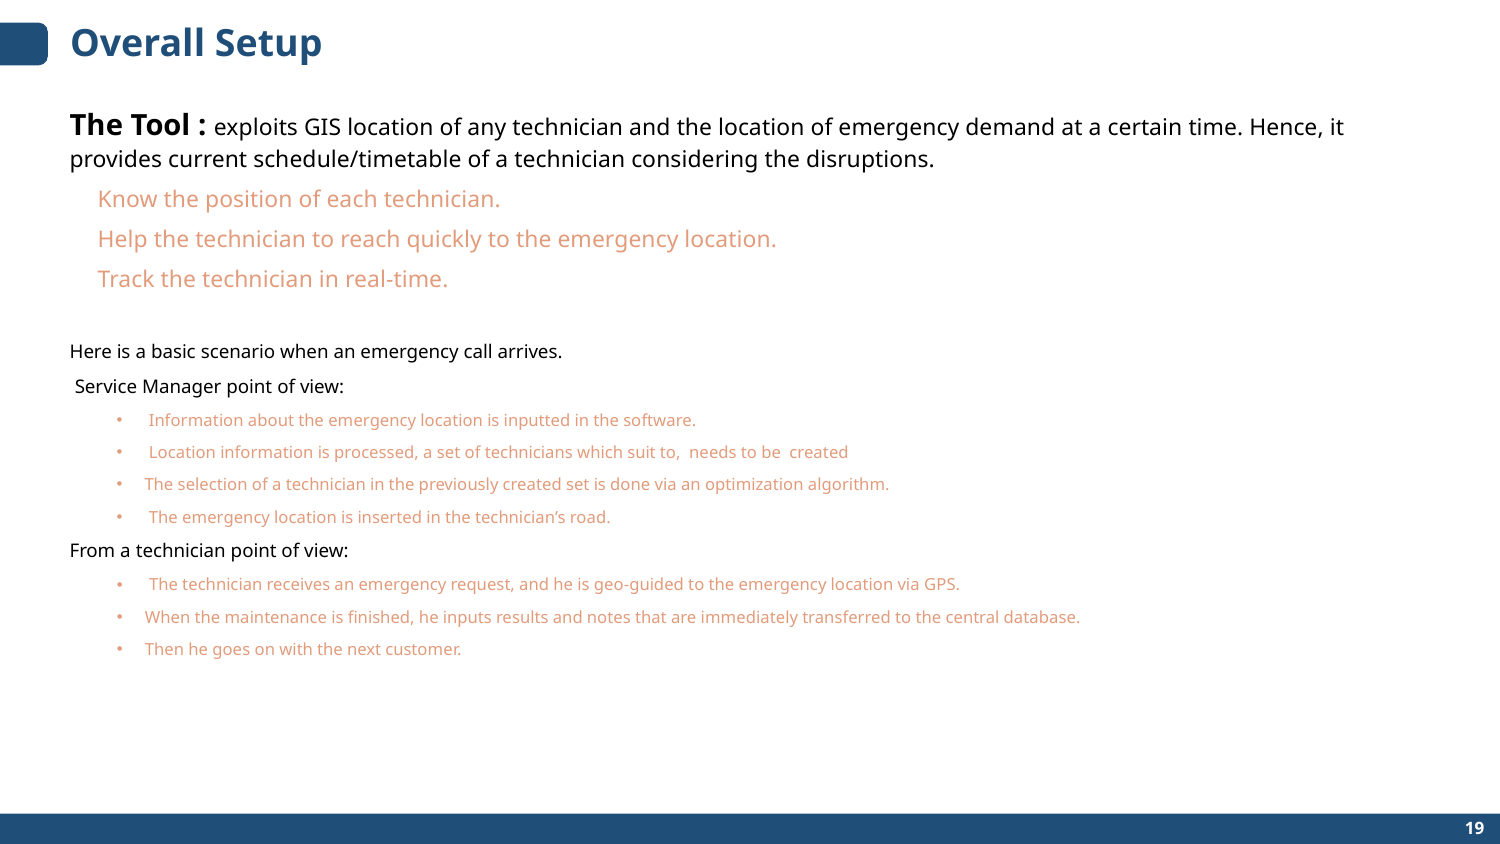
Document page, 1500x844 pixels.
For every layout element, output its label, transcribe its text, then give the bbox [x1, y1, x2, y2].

title Overall Setup [55, 16, 1446, 69]
list The Tool : exploits GIS location of any technician and the location of emergency demand at a certain time. Hence, it provides current schedule/timetable of a technician considering the disruptions. Know the position of each technician. Help the technician to reach quickly to the emergency location. Track the technician in real-time. Here is a basic scenario when an emergency call arrives. Service Manager point of view: Information about the emergency location is inputted in the software. Location information is processed, a set of technicians which suit to, needs to be created The selection of a technician in the previously created set is done via an optimization algorithm. The emergency location is inserted in the technician’s road. From a technician point of view: The technician receives an emergency request, and he is geo-guided to the emergency location via GPS. When the maintenance is finished, he inputs results and notes that are immediately transferred to the central database. Then he goes on with the next customer. [54, 95, 1446, 758]
